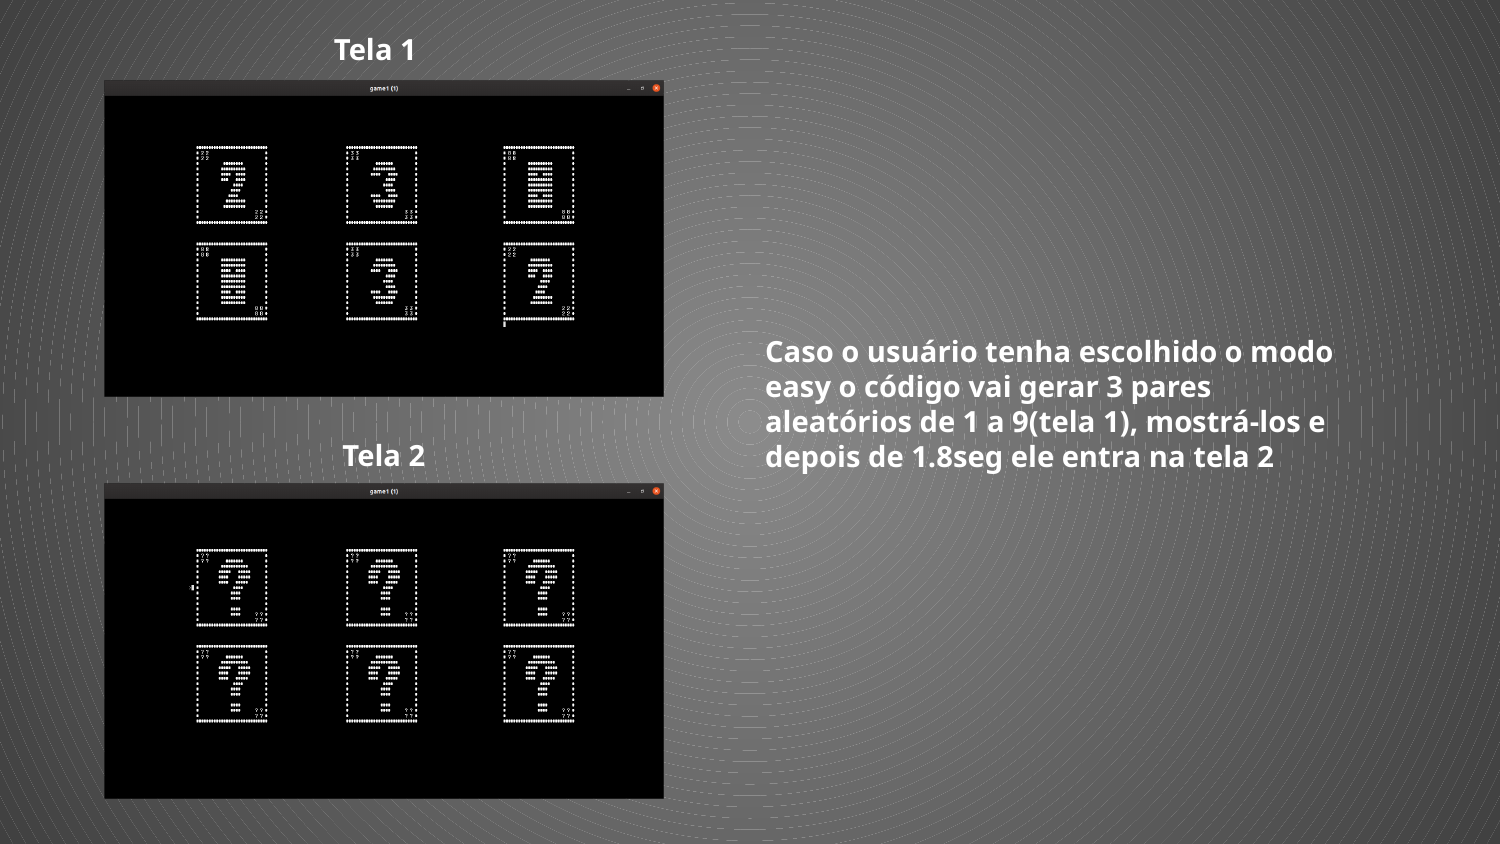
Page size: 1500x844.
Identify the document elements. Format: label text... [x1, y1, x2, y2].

picture [103, 482, 665, 799]
text_box Tela 1 [140, 15, 611, 79]
text_box Caso o usuário tenha escolhido o modo easy o código vai gerar 3 pares aleatórios de 1 a 9(tela 1), mostrá-los e depois de 1.8seg ele entra na tela 2 [749, 318, 1382, 526]
picture [103, 80, 665, 397]
text_box Tela 2 [148, 421, 620, 481]
